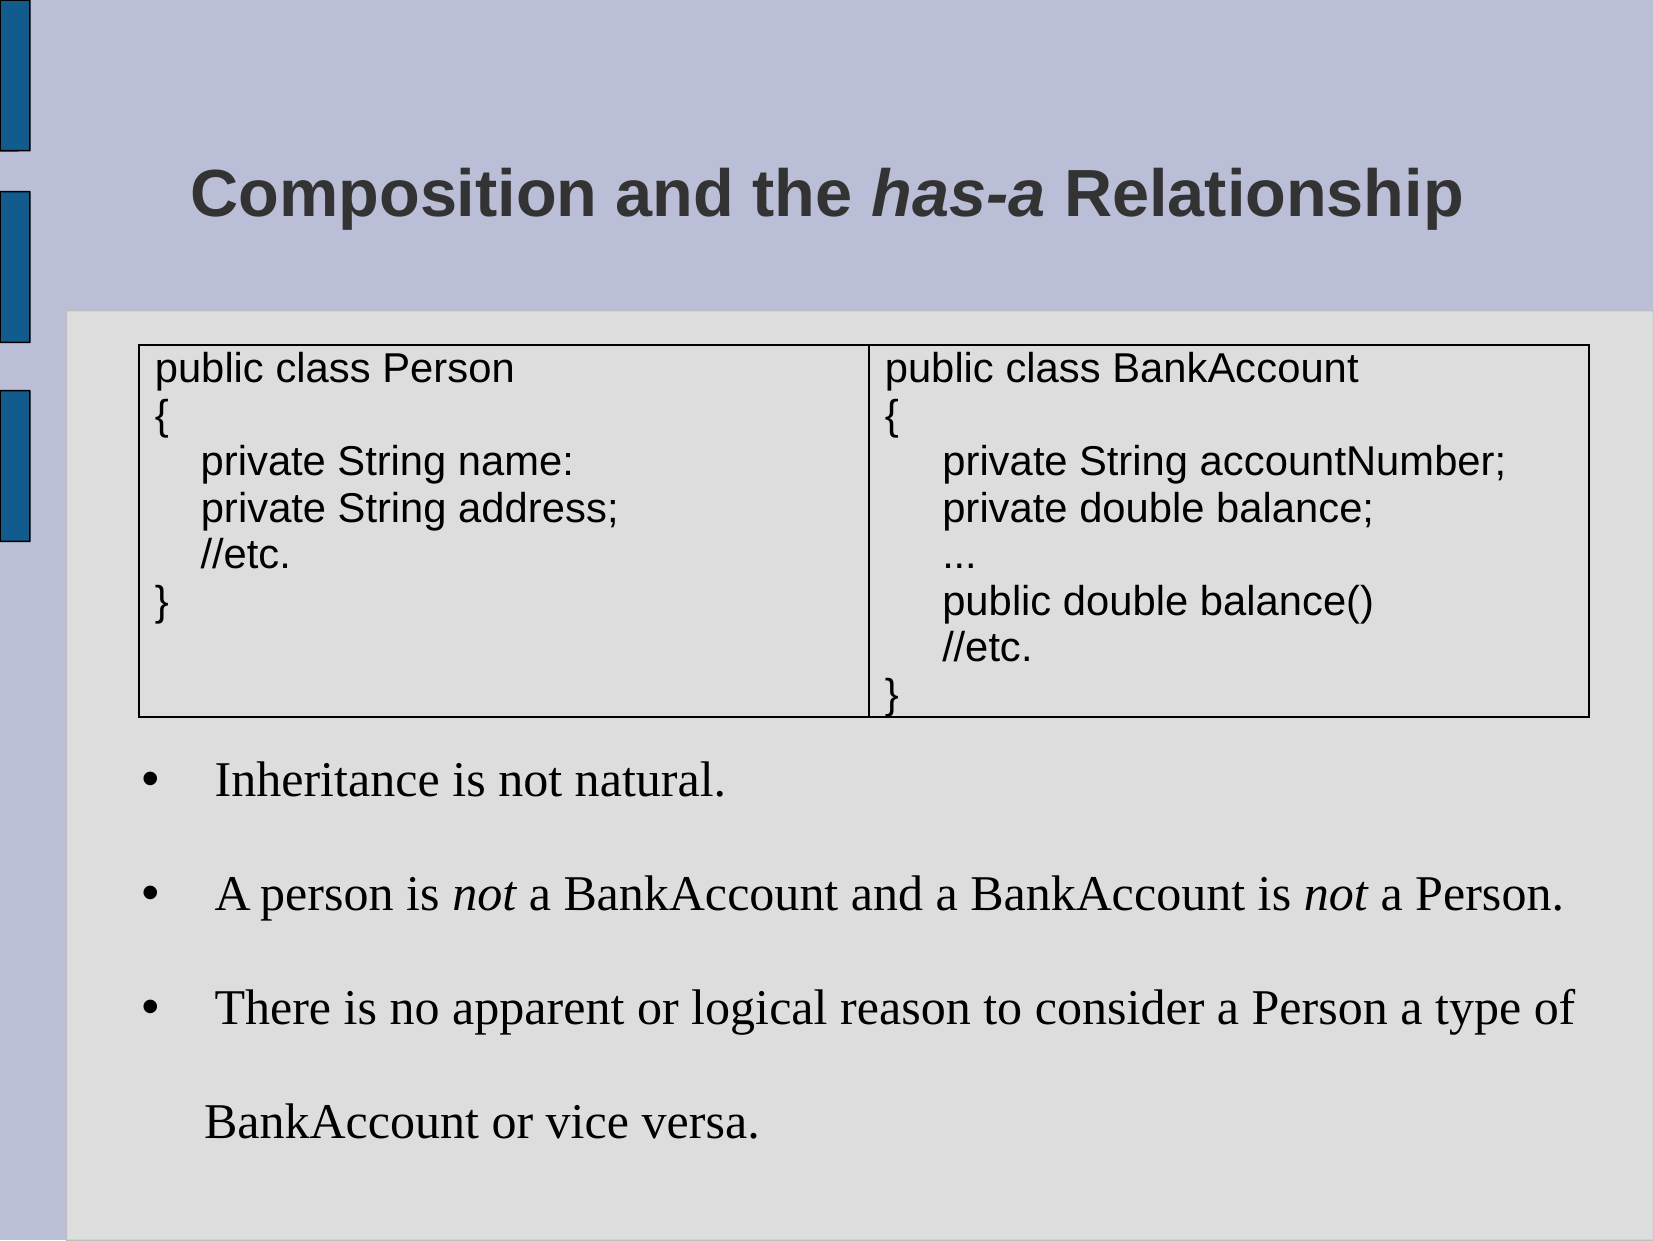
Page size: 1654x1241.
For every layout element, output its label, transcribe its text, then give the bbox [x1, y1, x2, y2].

text_box Inheritance is not natural. A person is not a BankAccount and a BankAccount is not a Person. There is no apparent or logical reason to consider a Person a type of BankAccount or vice versa. [126, 345, 1602, 1158]
title Composition and the has-a Relationship [121, 90, 1534, 298]
